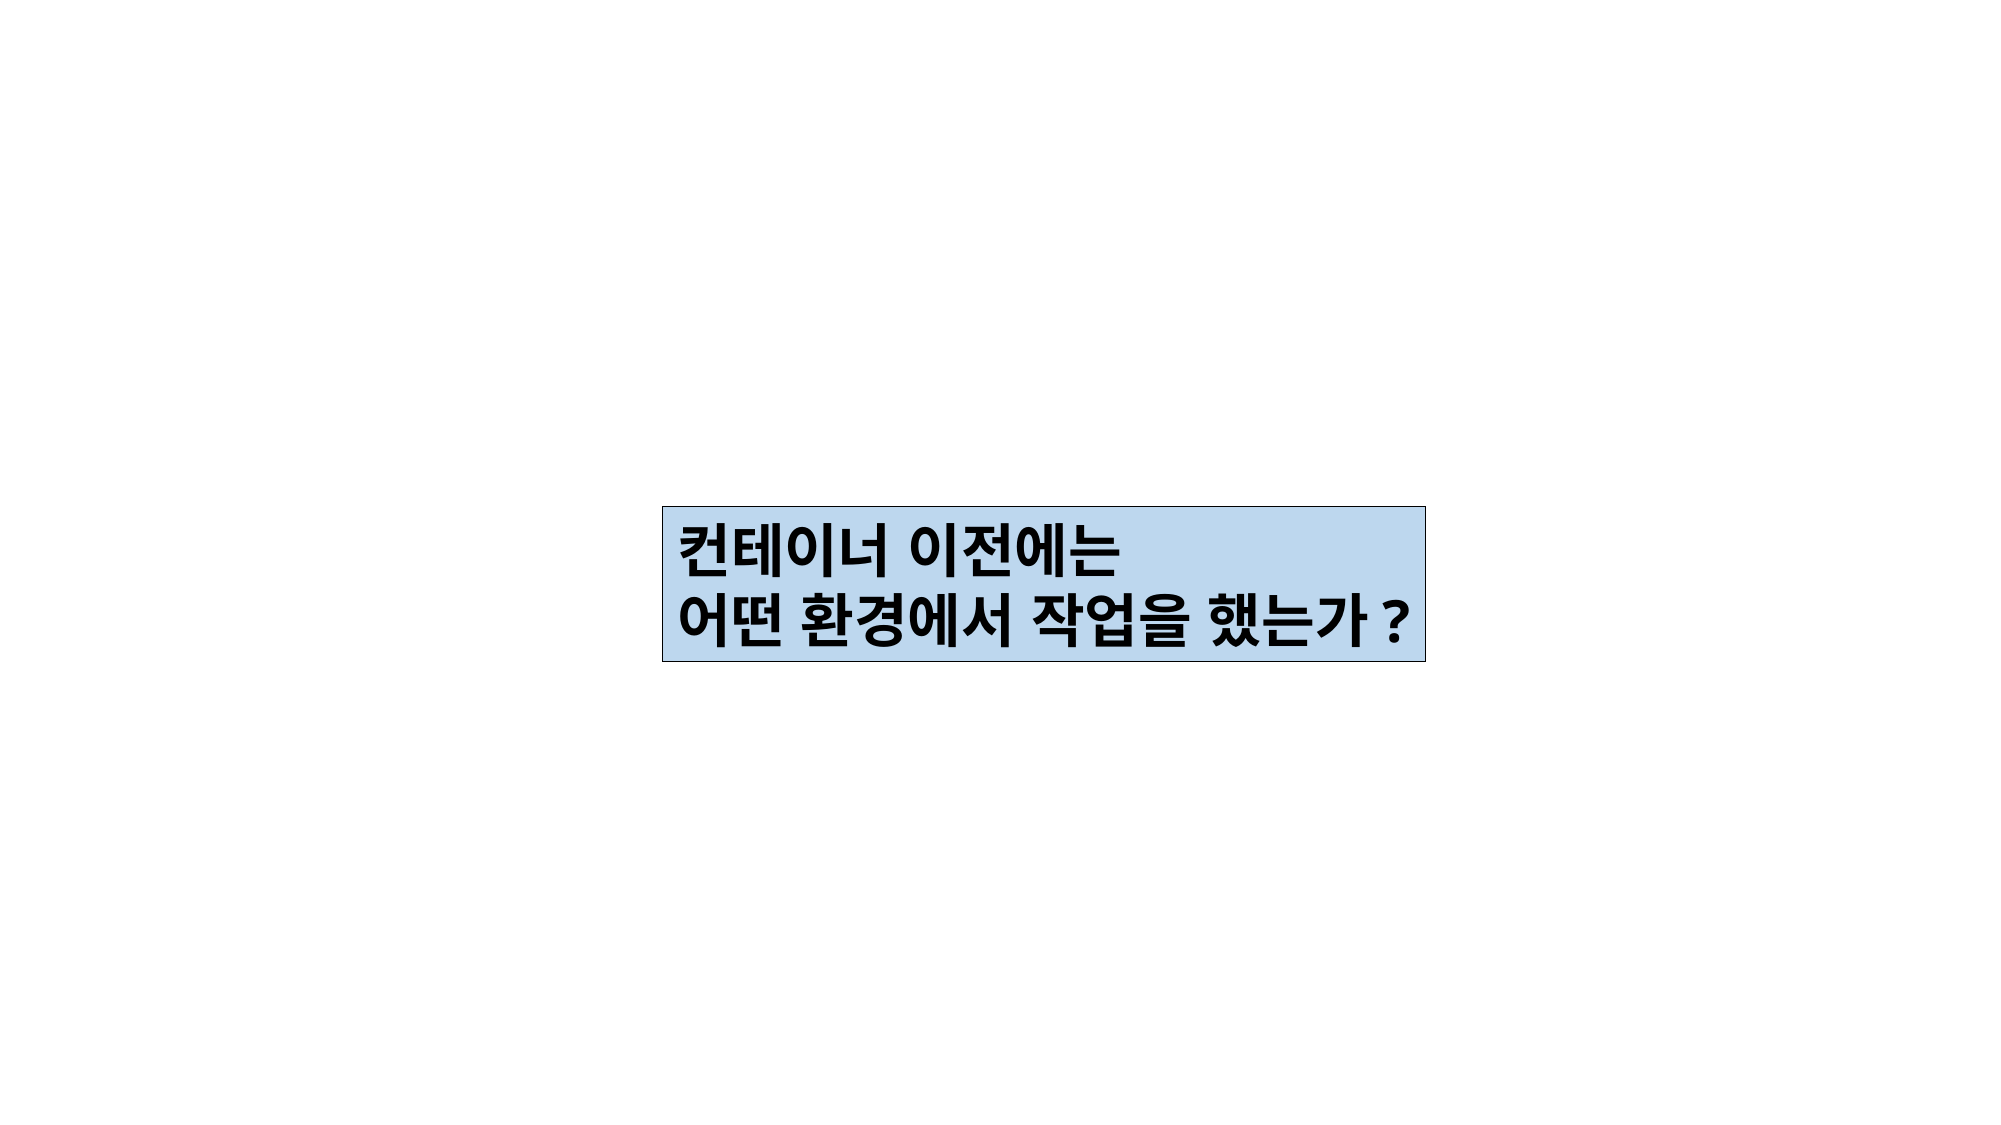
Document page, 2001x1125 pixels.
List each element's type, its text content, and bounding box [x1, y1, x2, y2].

text_box 컨테이너 이전에는 어떤 환경에서 작업을 했는가? [662, 506, 1426, 662]
